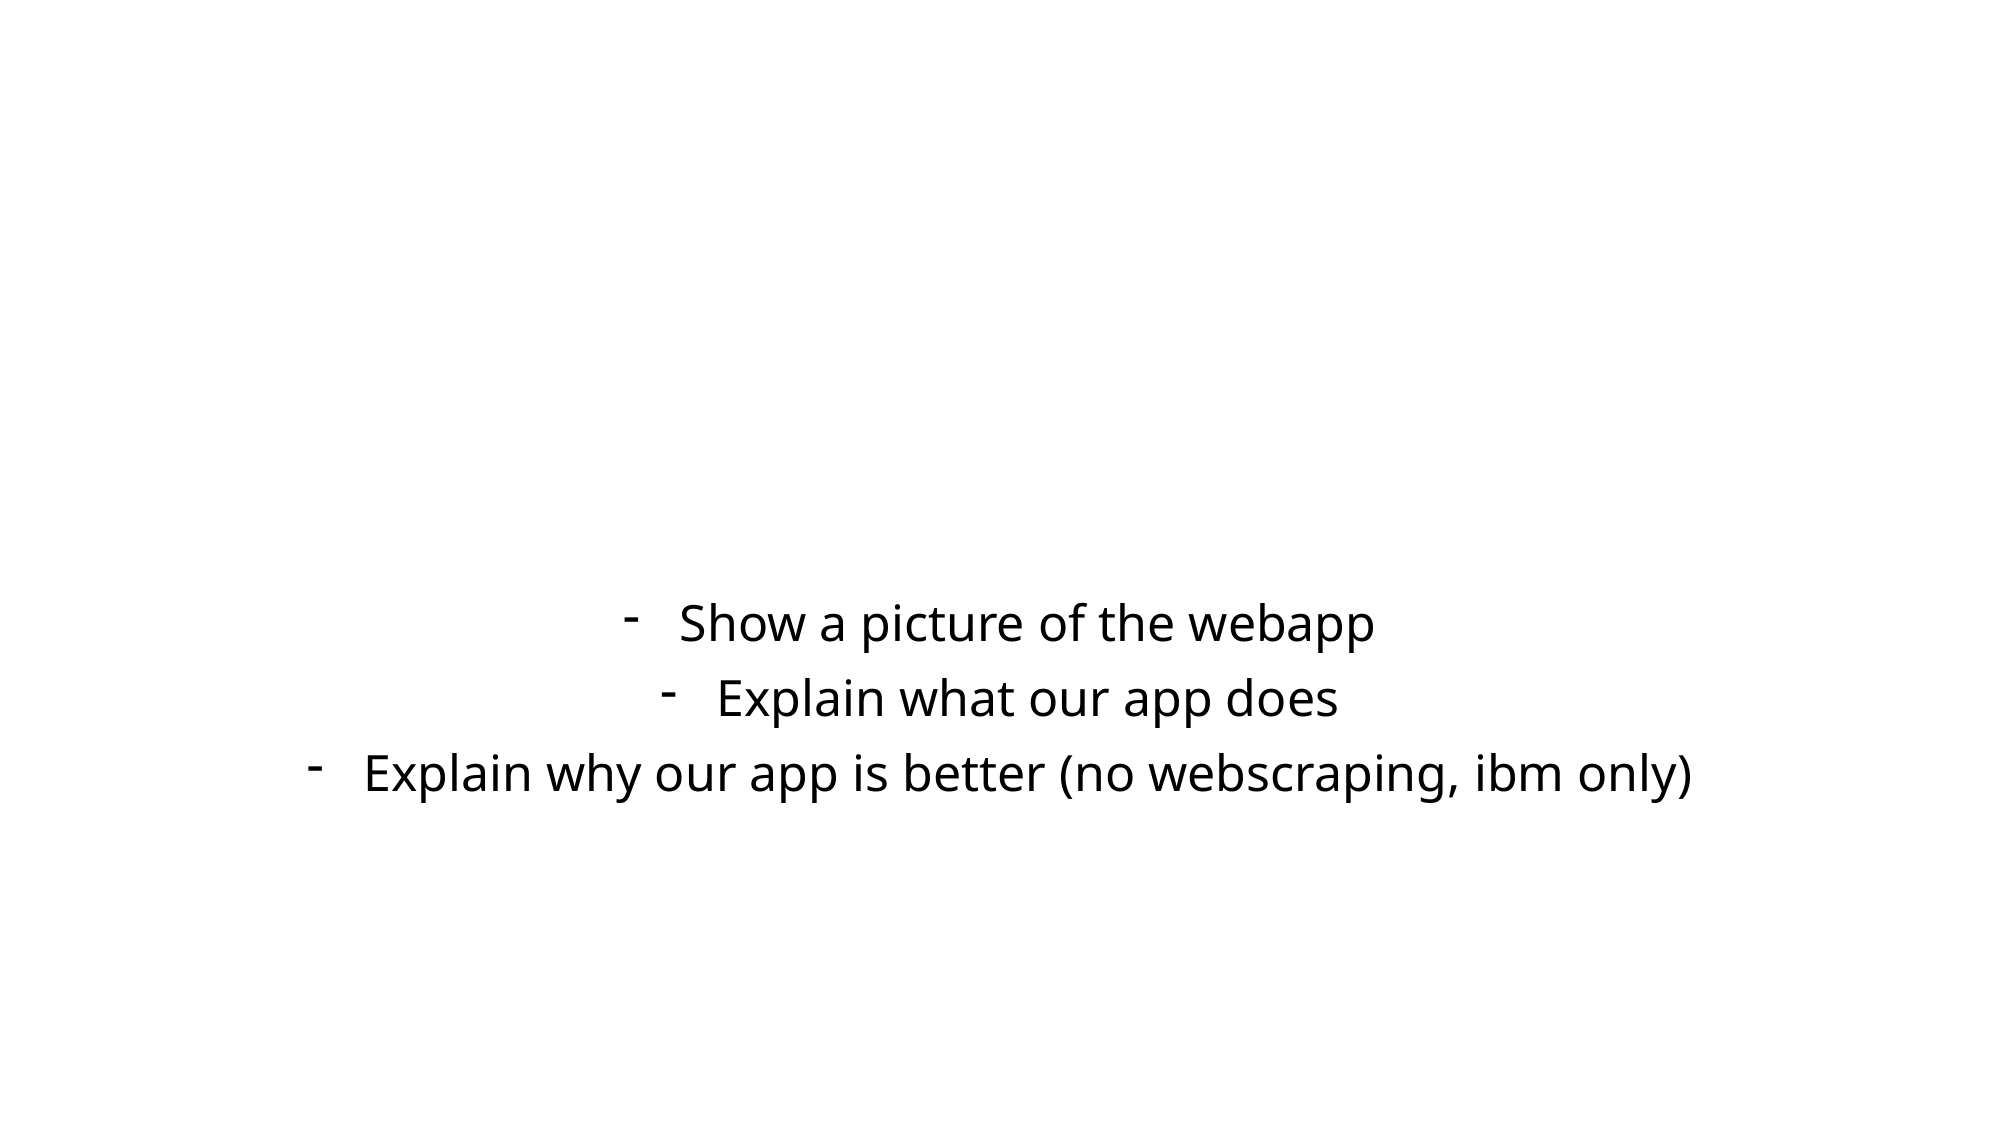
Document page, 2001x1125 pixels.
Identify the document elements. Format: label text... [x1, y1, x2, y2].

subtitle Show a picture of the webapp Explain what our app does Explain why our app is better (no webscraping, ibm only) [249, 590, 1750, 863]
